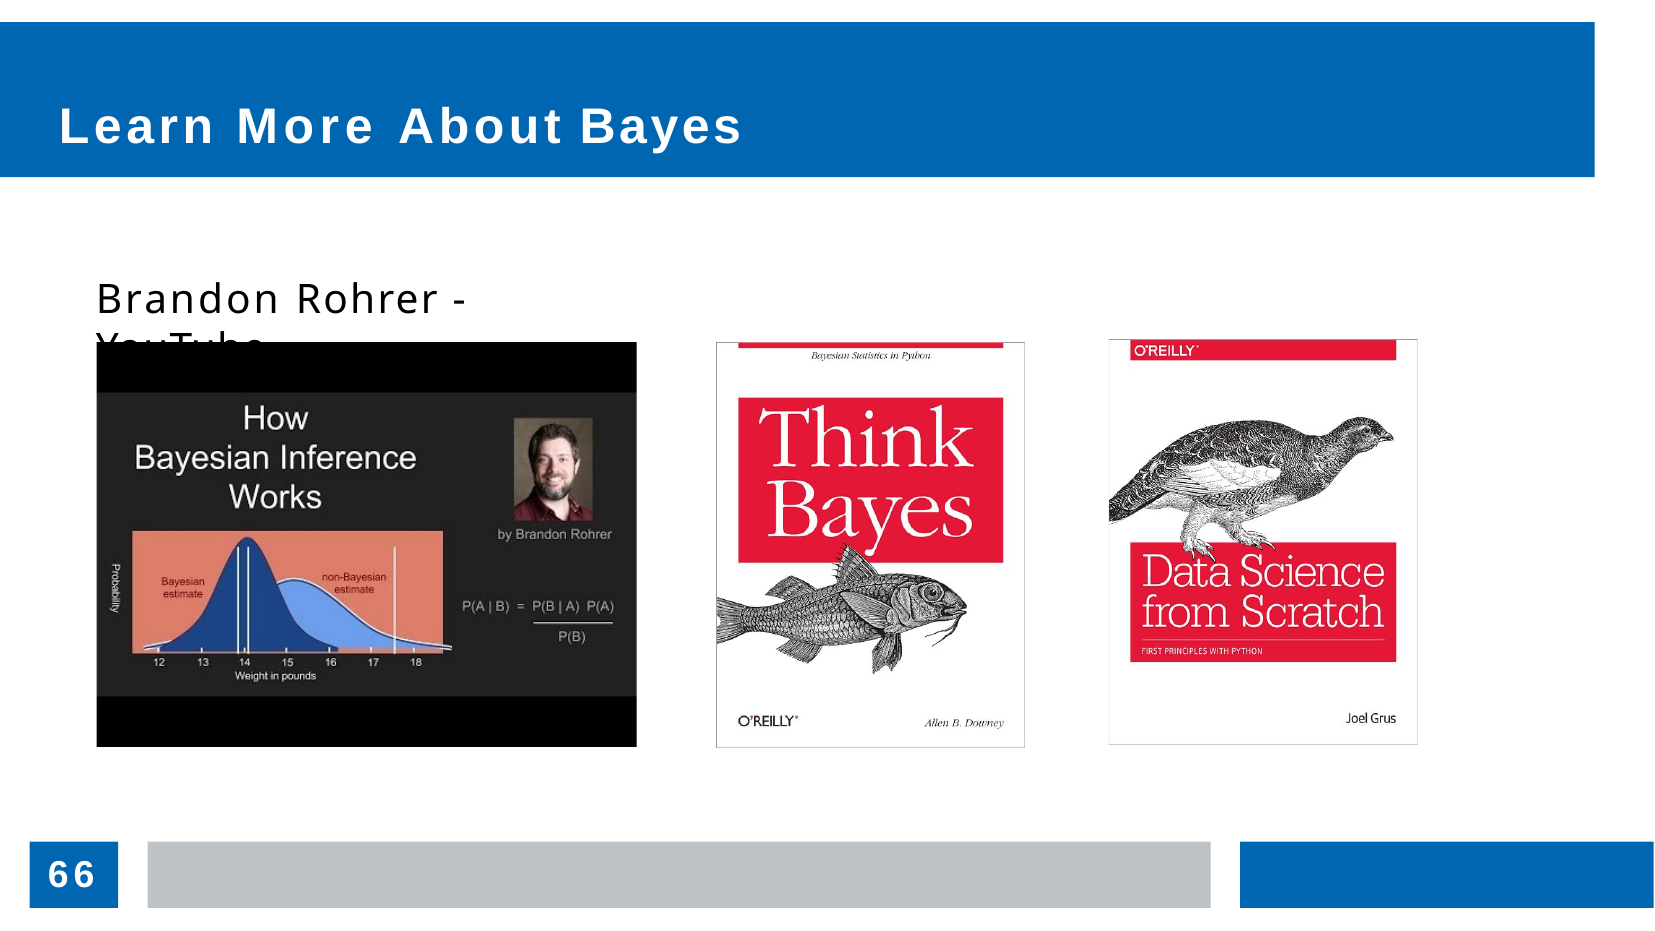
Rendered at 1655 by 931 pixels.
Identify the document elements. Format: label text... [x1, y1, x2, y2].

slide_number 66 [43, 850, 104, 931]
text_box [96, 342, 637, 748]
text_box [716, 342, 1025, 748]
text_box Brandon Rohrer - YouTube [93, 270, 624, 371]
text_box [1108, 339, 1418, 745]
text_box Learn More About Bayes [56, 91, 751, 154]
